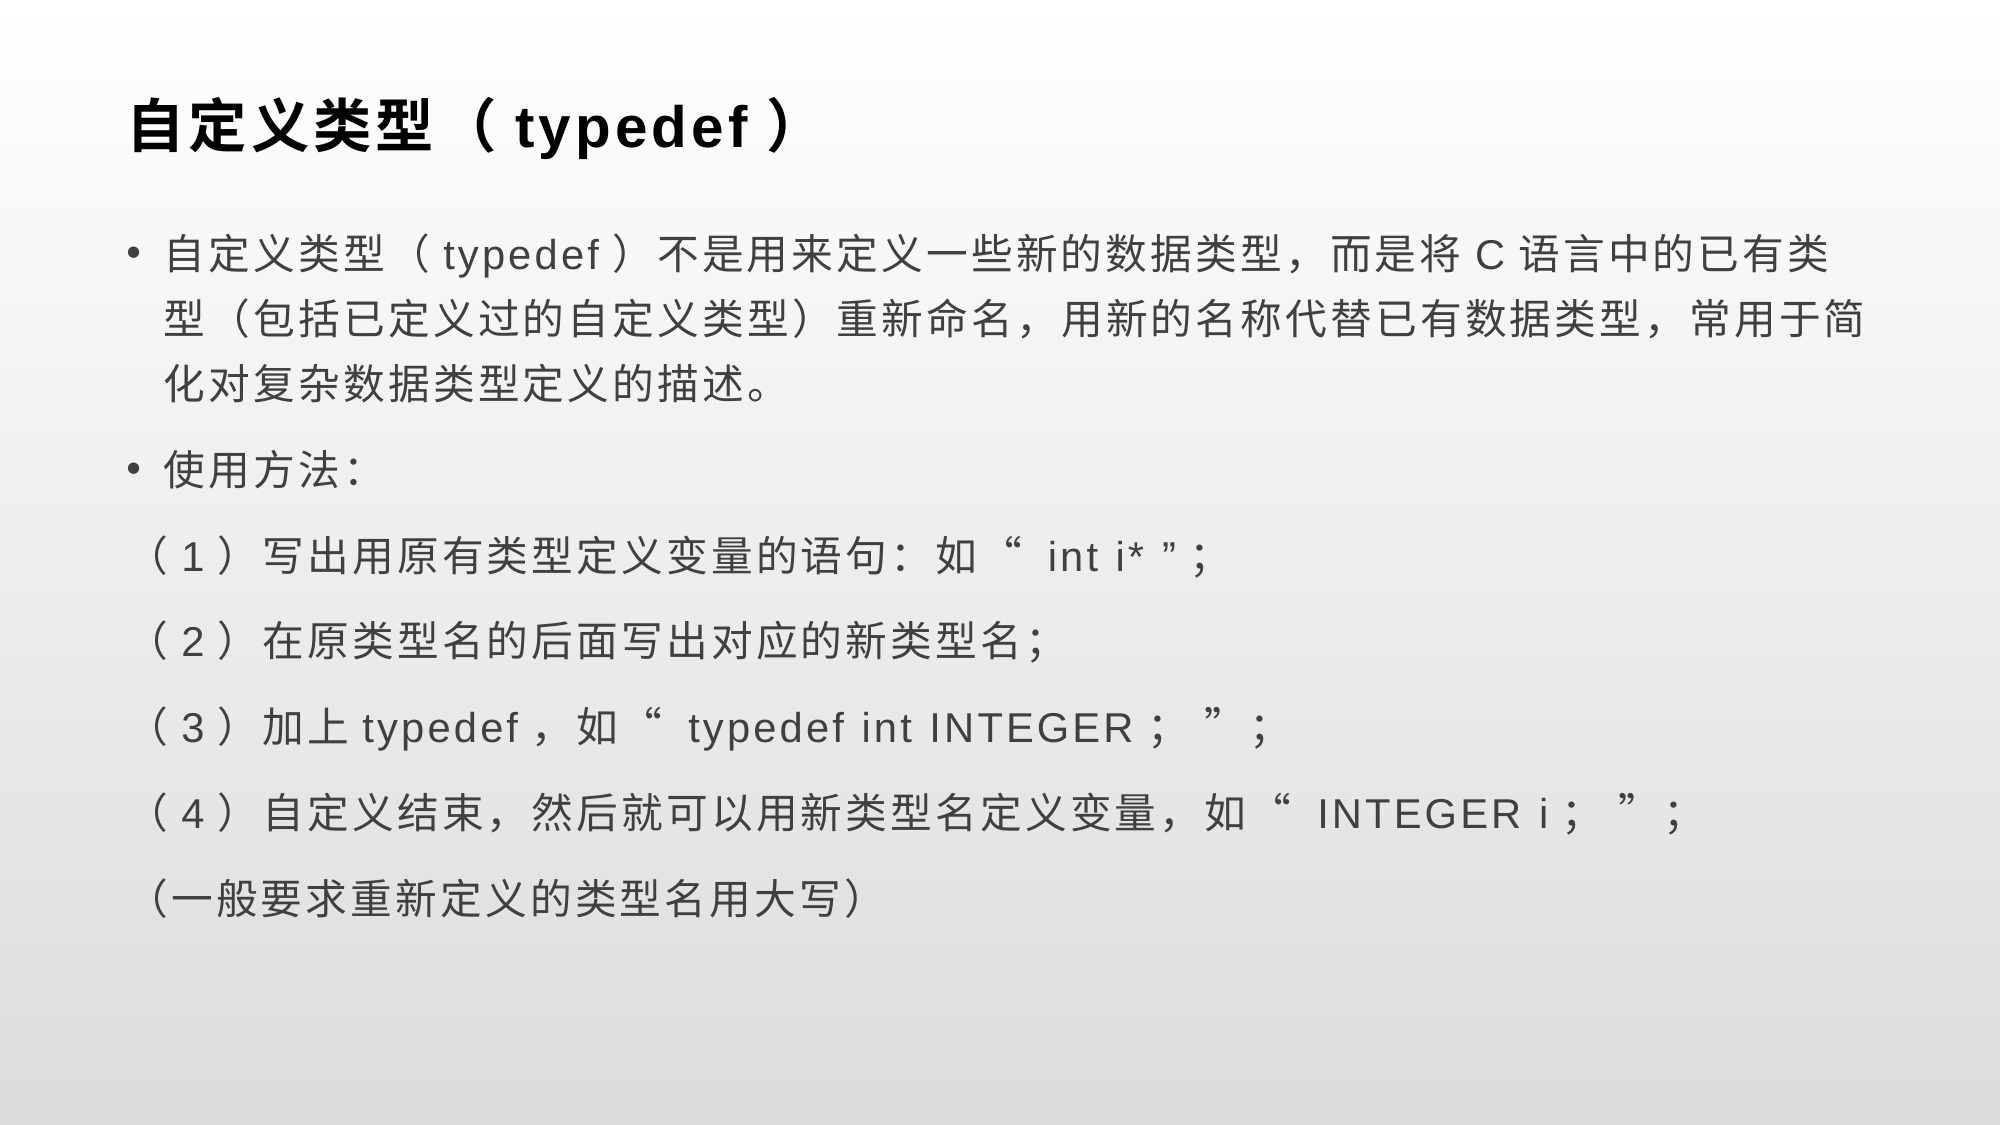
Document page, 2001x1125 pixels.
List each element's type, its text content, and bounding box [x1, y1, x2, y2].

list 自定义类型（typedef）不是用来定义一些新的数据类型，而是将C语言中的已有类型（包括已定义过的自定义类型）重新命名，用新的名称代替已有数据类型，常用于简化对复杂数据类型定义的描述。 使用方法： （1）写出用原有类型定义变量的语句：如“ int i* ”； （2）在原类型名的后面写出对应的新类型名； （3）加上typedef，如“ typedef int INTEGER； ”； （4）自定义结束，然后就可以用新类型名定义变量，如“ INTEGER i； ”； （一般要求重新定义的类型名用大写） [109, 212, 1891, 1040]
title 自定义类型（typedef） [109, 70, 1891, 178]
